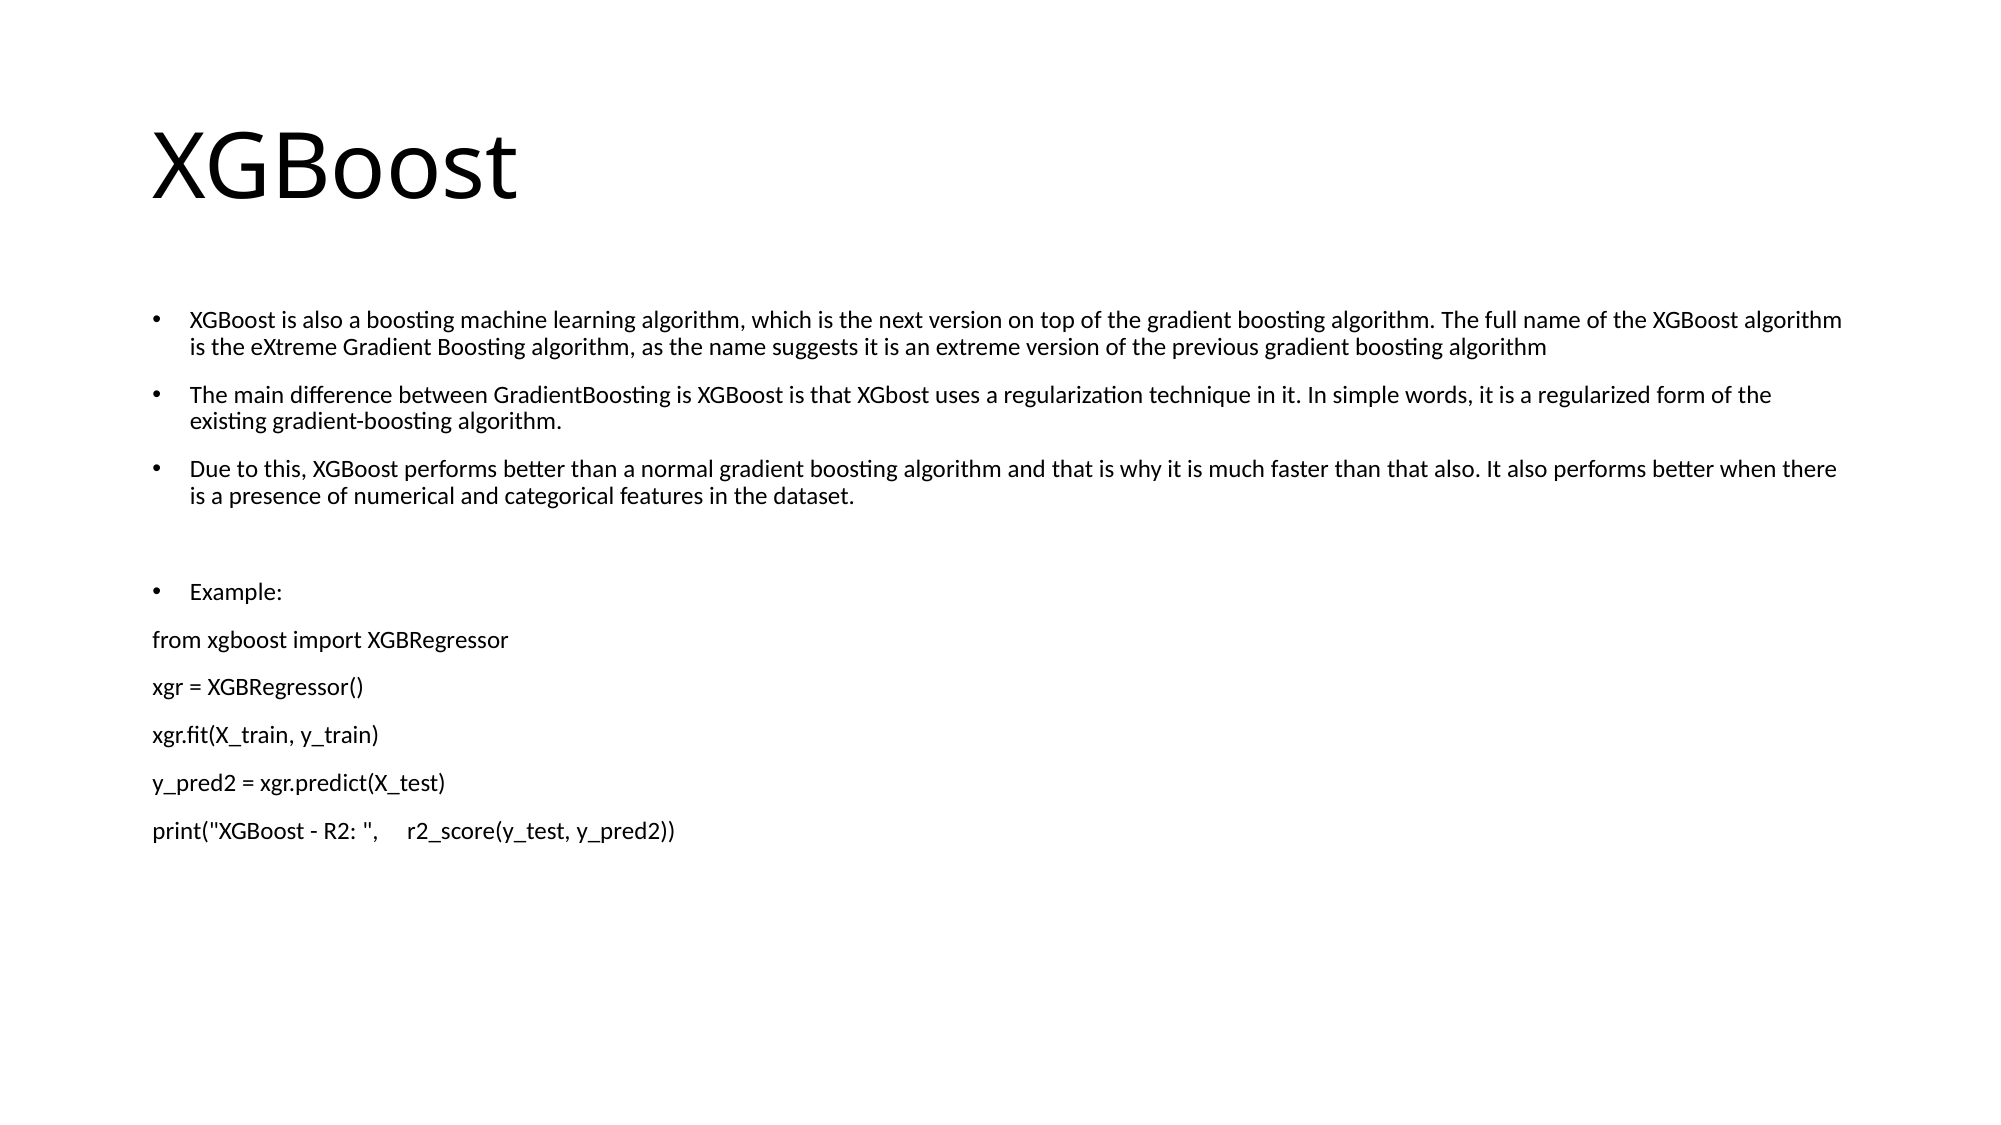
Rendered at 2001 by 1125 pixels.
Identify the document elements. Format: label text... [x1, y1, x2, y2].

title XGBoost [137, 59, 1863, 278]
list XGBoost is also a boosting machine learning algorithm, which is the next version on top of the gradient boosting algorithm. The full name of the XGBoost algorithm is the eXtreme Gradient Boosting algorithm, as the name suggests it is an extreme version of the previous gradient boosting algorithm The main difference between GradientBoosting is XGBoost is that XGbost uses a regularization technique in it. In simple words, it is a regularized form of the existing gradient-boosting algorithm. Due to this, XGBoost performs better than a normal gradient boosting algorithm and that is why it is much faster than that also. It also performs better when there is a presence of numerical and categorical features in the dataset. Example: from xgboost import XGBRegressor xgr = XGBRegressor() xgr.fit(X_train, y_train) y_pred2 = xgr.predict(X_test) print("XGBoost - R2: ", r2_score(y_test, y_pred2)) [137, 299, 1863, 1014]
